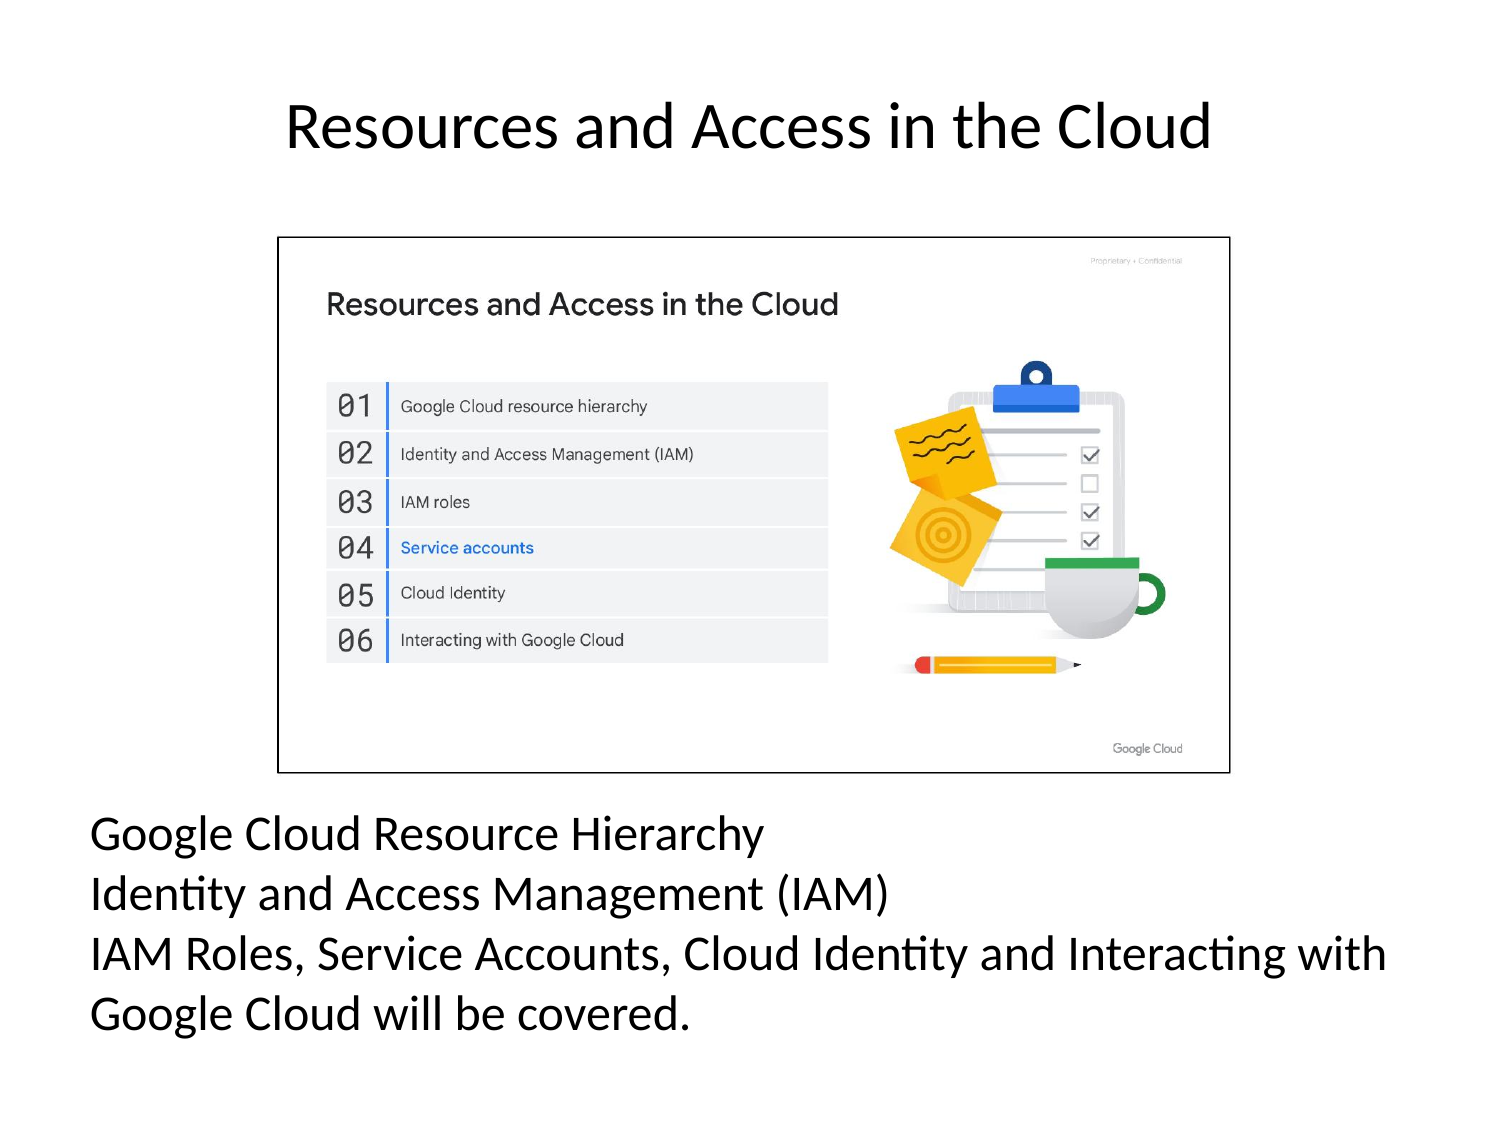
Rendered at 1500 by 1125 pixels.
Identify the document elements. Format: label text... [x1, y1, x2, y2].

text_box Resources and Access in the Cloud [270, 74, 1229, 170]
text_box Google Cloud Resource Hierarchy Identity and Access Management (IAM) IAM Roles, Service Accounts, Cloud Identity and Interacting with Google Cloud will be covered. [74, 793, 1425, 1049]
picture [247, 194, 1253, 794]
